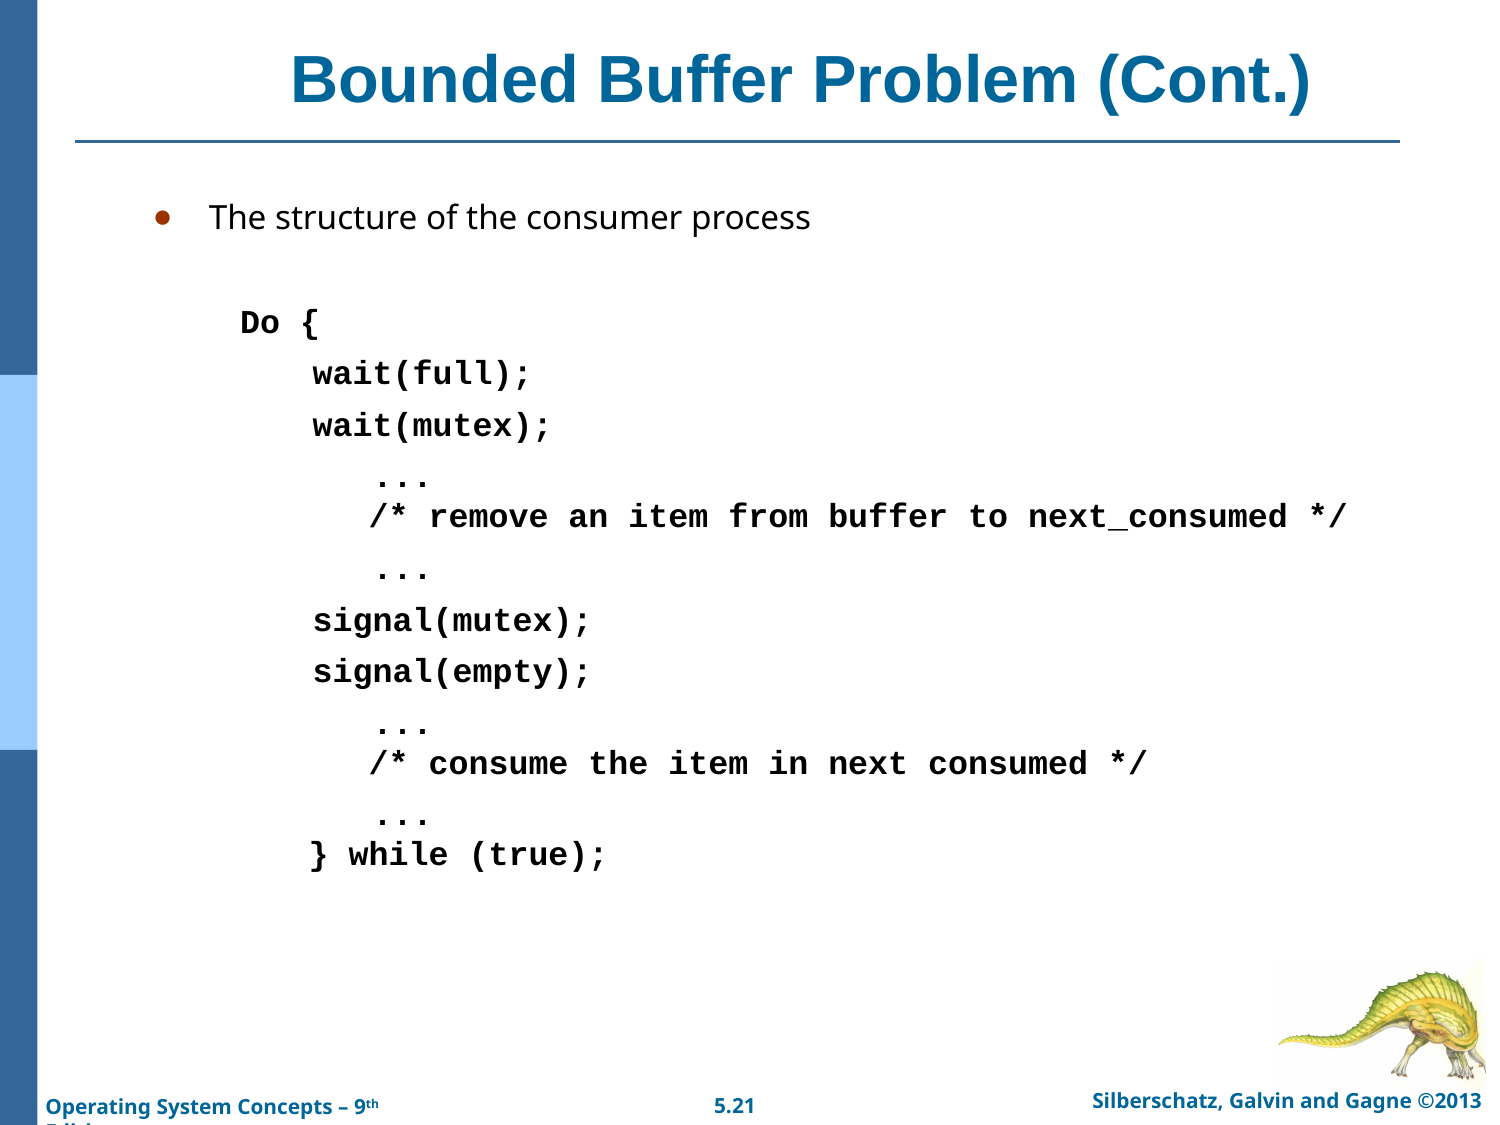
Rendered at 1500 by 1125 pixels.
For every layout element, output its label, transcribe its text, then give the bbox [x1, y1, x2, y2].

picture [1275, 959, 1486, 1090]
list The structure of the consumer process Do { wait(full); wait(mutex); ... /* remove an item from buffer to next_consumed */ ... signal(mutex); signal(empty); ... /* consume the item in next consumed */ ... } while (true); [137, 189, 1426, 989]
title Bounded Buffer Problem (Cont.) [214, 28, 1389, 124]
